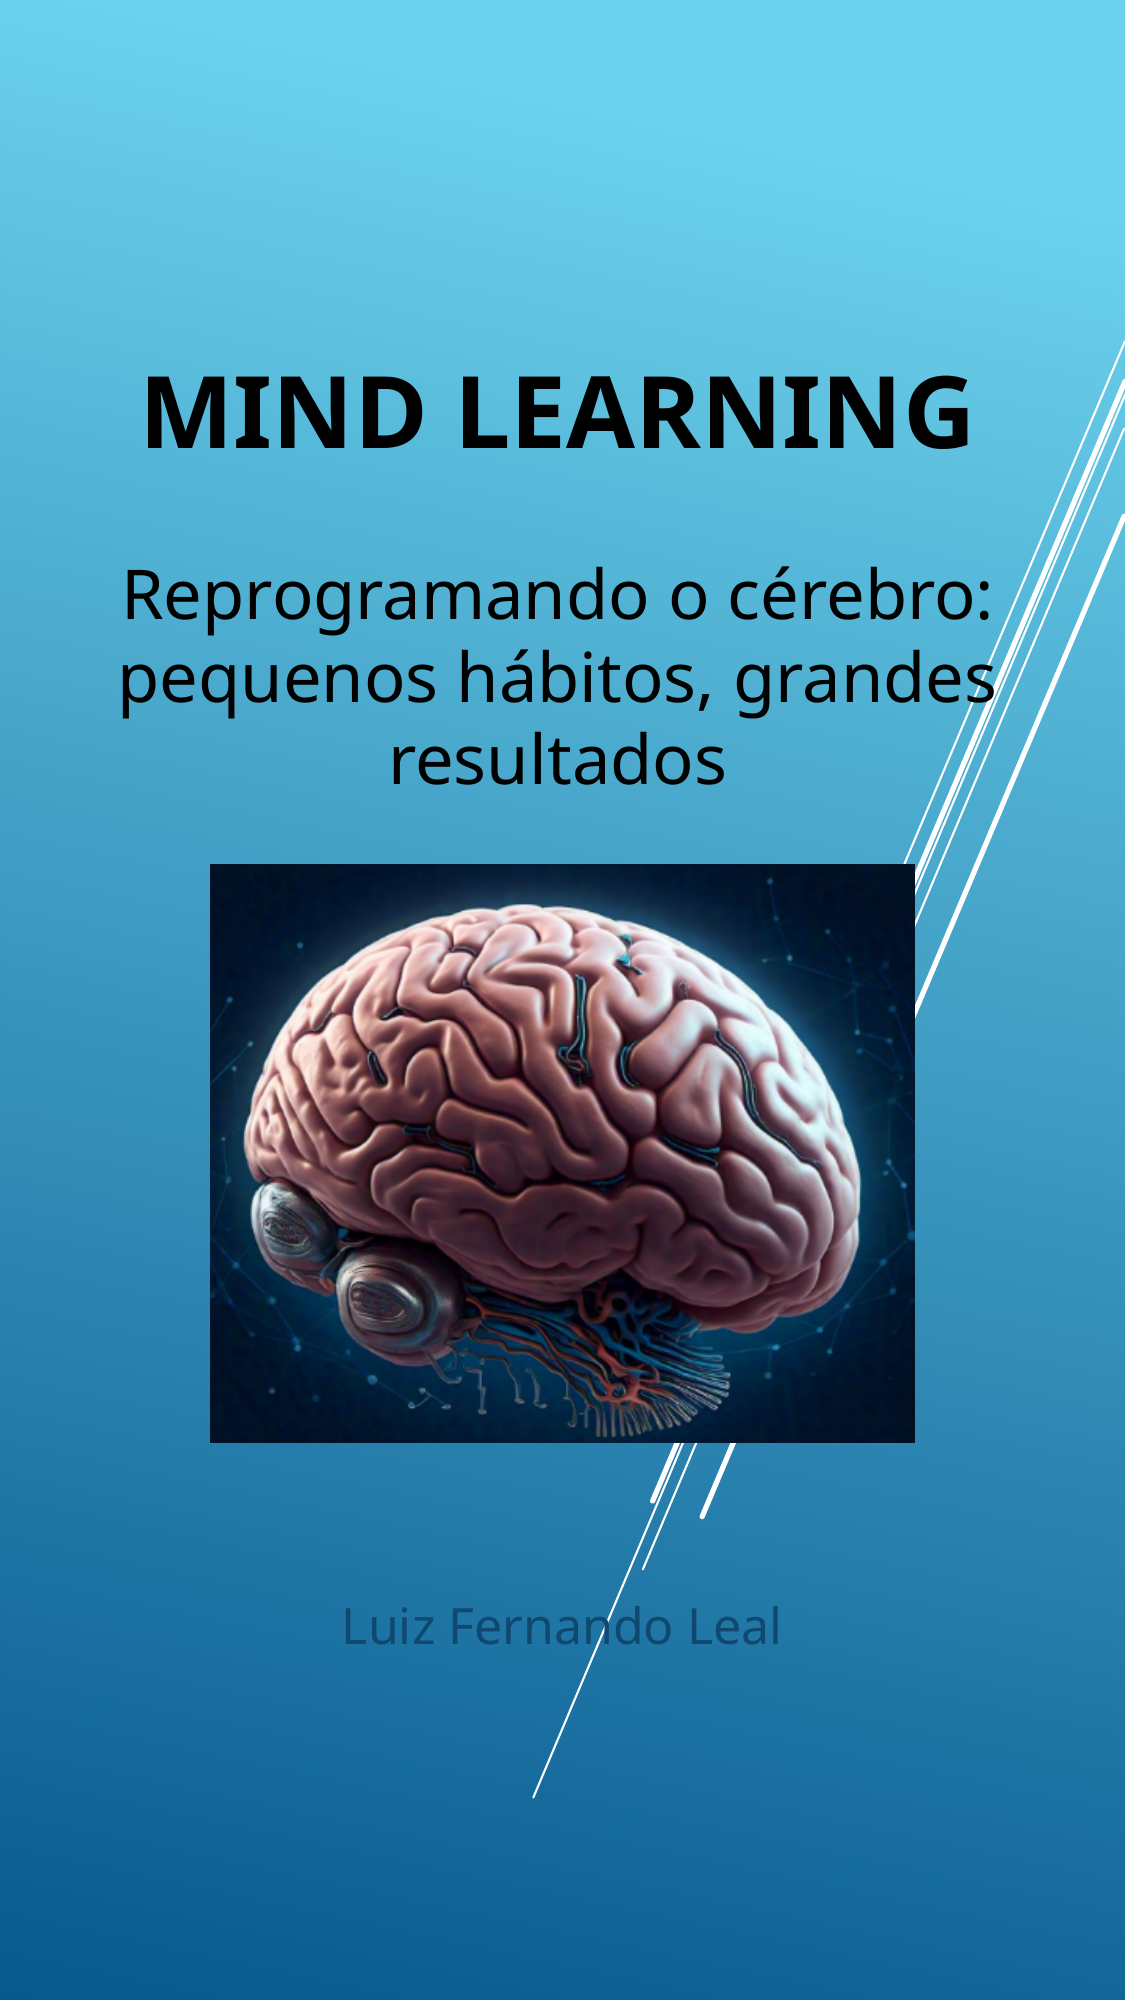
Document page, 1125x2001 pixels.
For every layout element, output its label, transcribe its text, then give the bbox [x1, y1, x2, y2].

picture [209, 864, 916, 1443]
title Mind Learning Reprogramando o cérebro: pequenos hábitos, grandes resultados [65, 155, 1050, 806]
subtitle Luiz Fernando Leal [268, 1587, 857, 1833]
